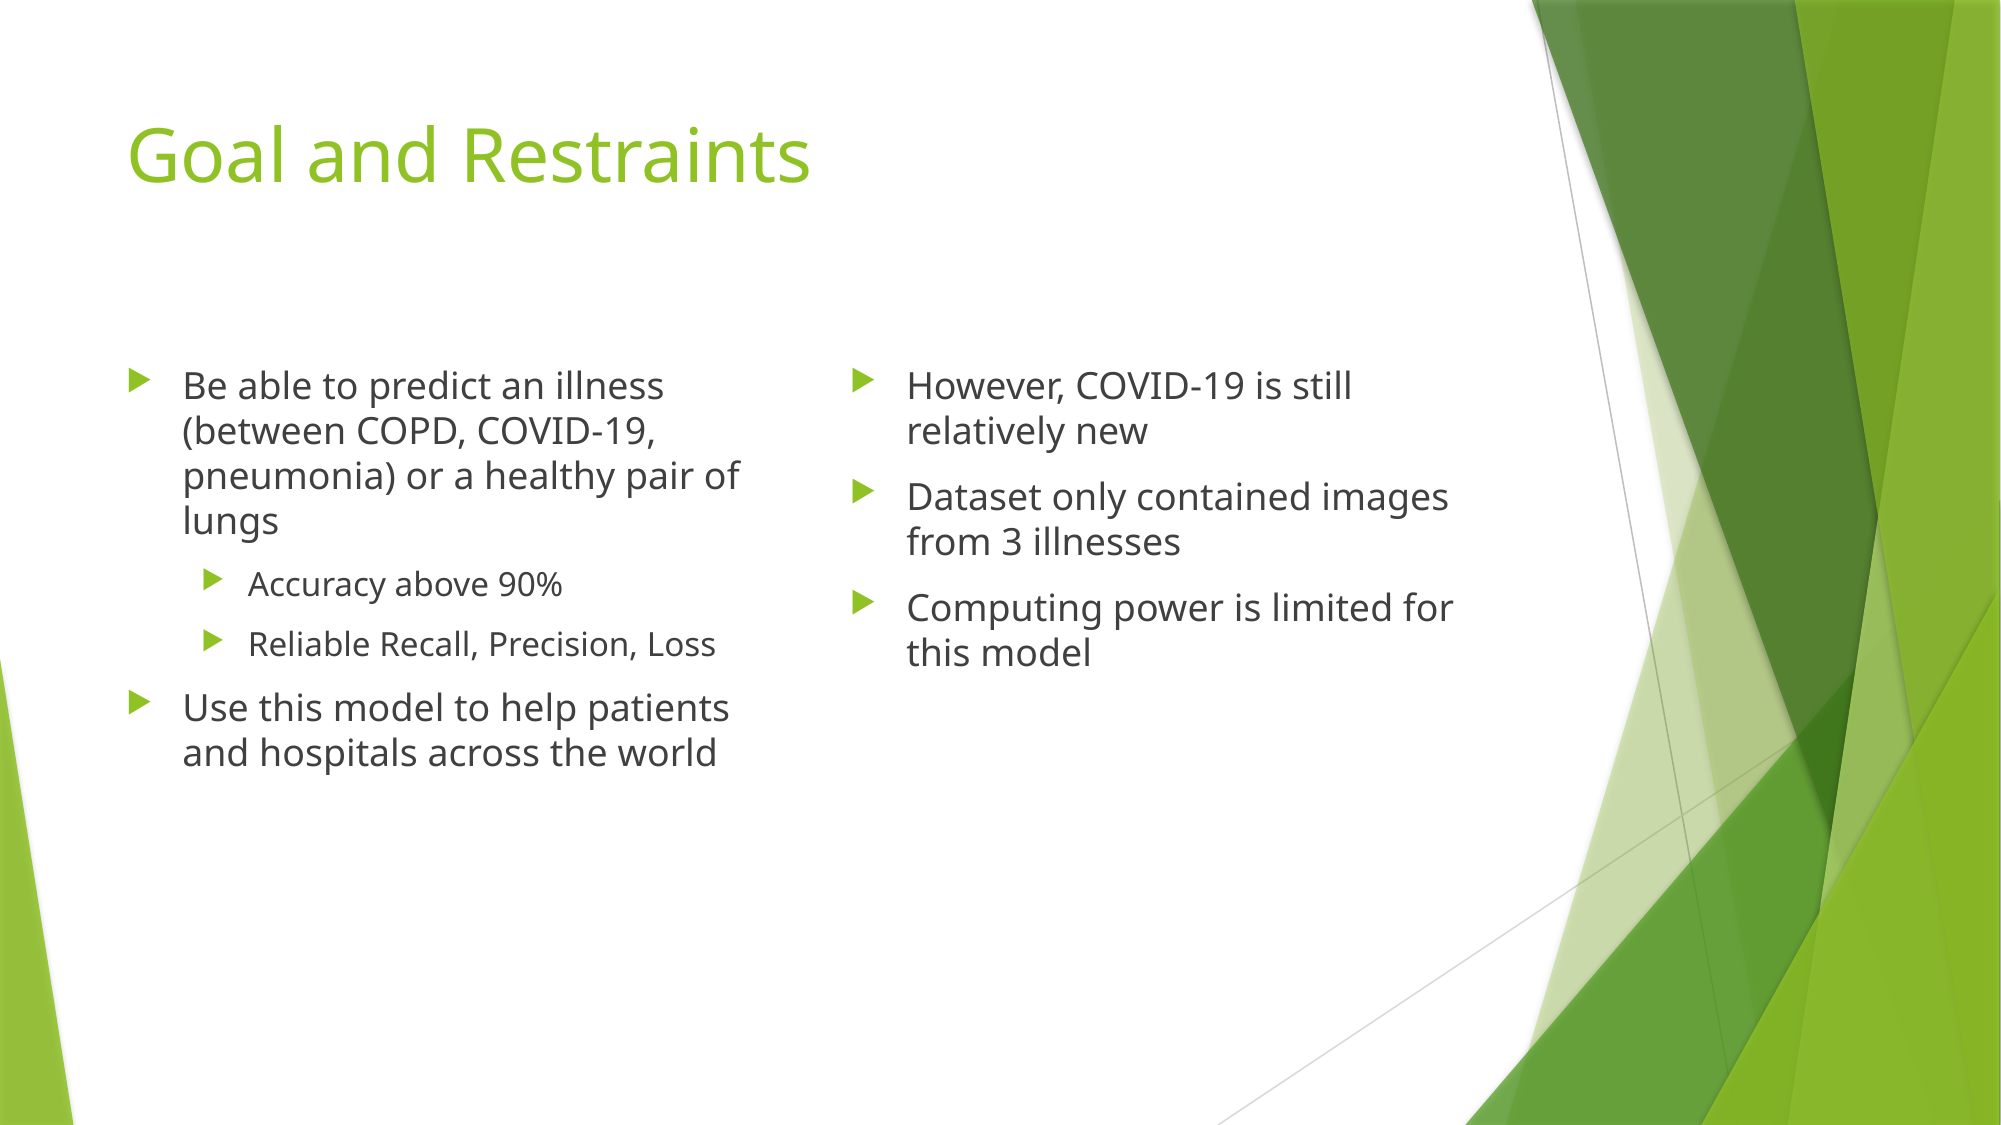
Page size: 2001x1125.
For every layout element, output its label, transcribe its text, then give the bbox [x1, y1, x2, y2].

list Be able to predict an illness (between COPD, COVID-19, pneumonia) or a healthy pair of lungs Accuracy above 90% Reliable Recall, Precision, Loss Use this model to help patients and hospitals across the world [111, 354, 798, 992]
list However, COVID-19 is still relatively new Dataset only contained images from 3 illnesses Computing power is limited for this model [834, 354, 1522, 992]
title Goal and Restraints [111, 99, 1522, 317]
